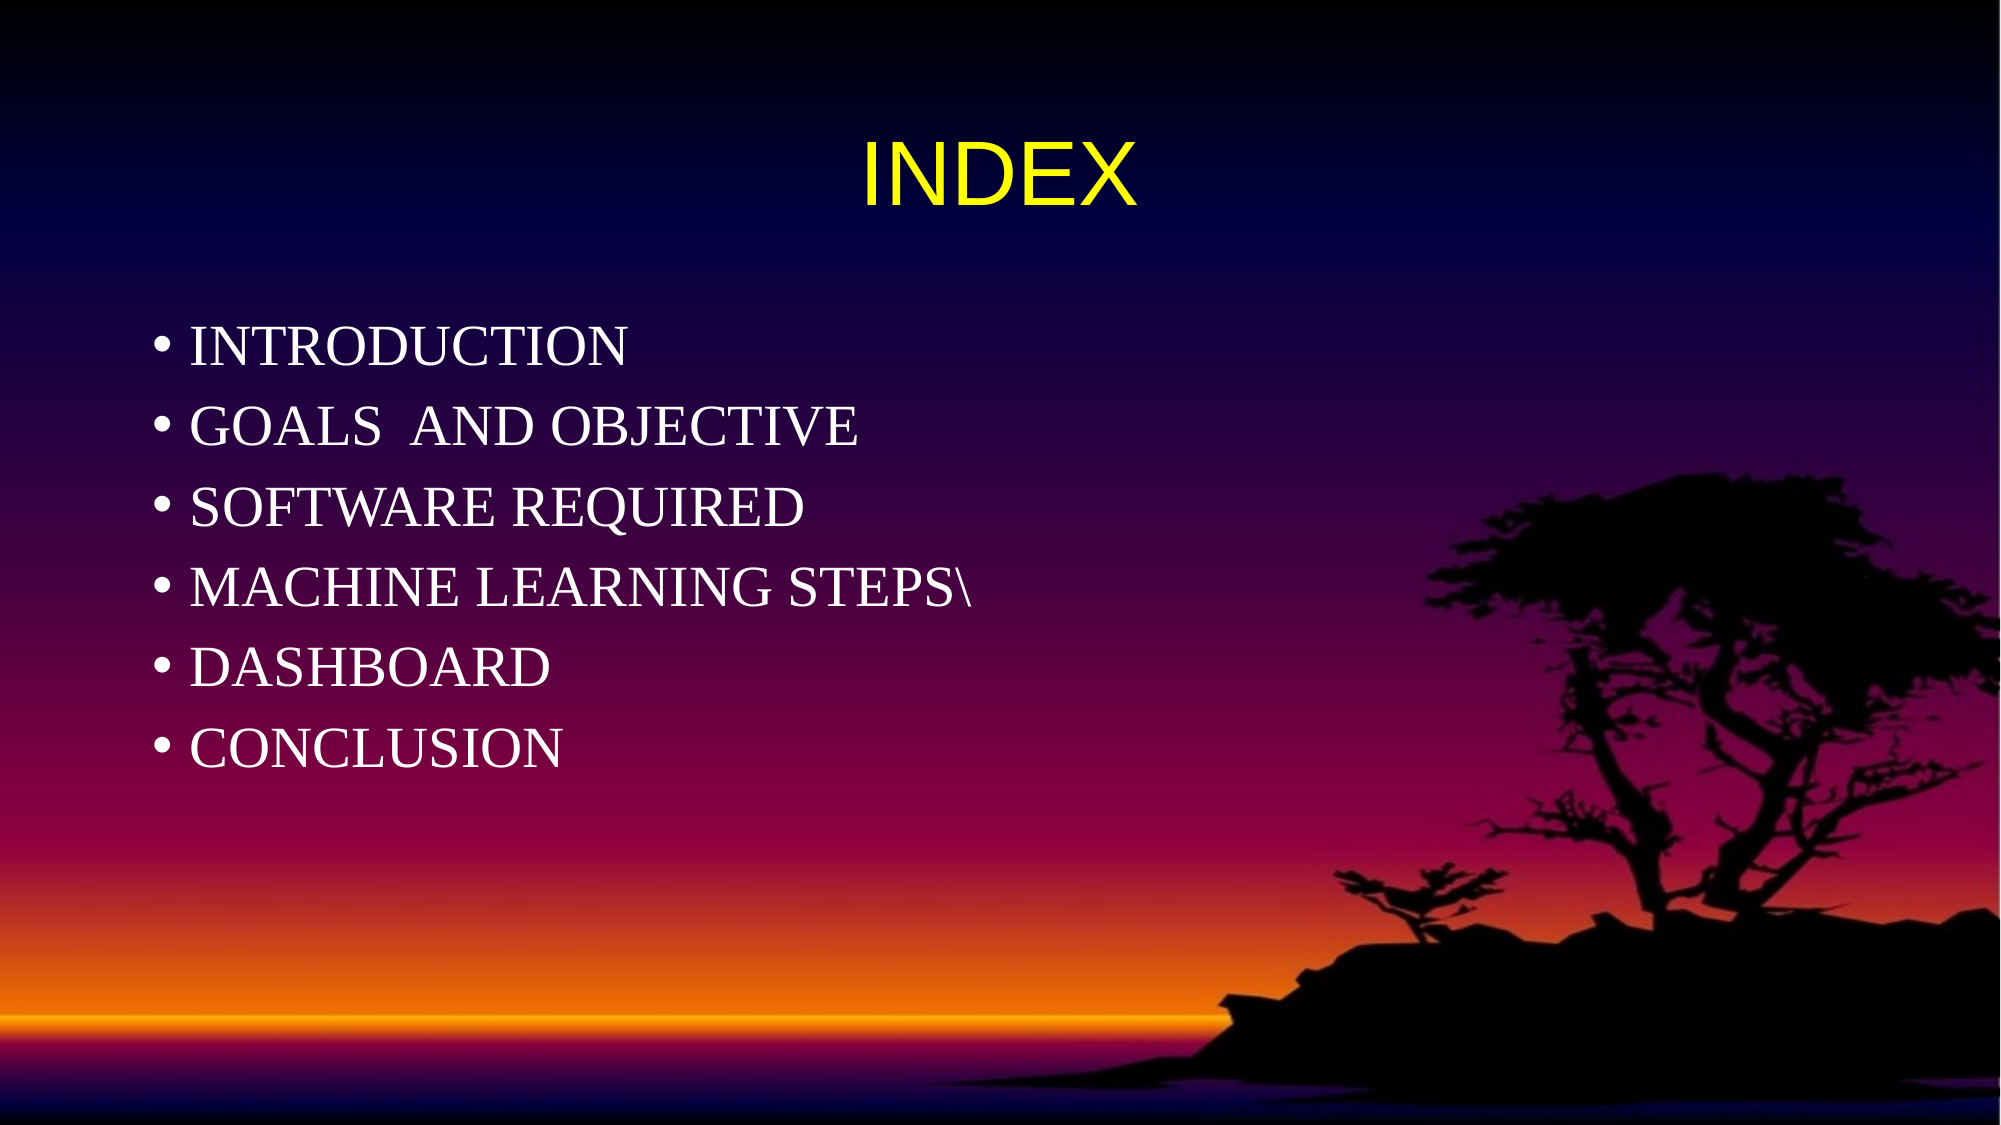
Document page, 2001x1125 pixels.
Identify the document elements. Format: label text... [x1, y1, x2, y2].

picture [0, 0, 2001, 1125]
list INTRODUCTION GOALS AND OBJECTIVE SOFTWARE REQUIRED MACHINE LEARNING STEPS\ DASHBOARD CONCLUSION [137, 307, 1863, 1014]
title INDEX [137, 59, 1863, 278]
